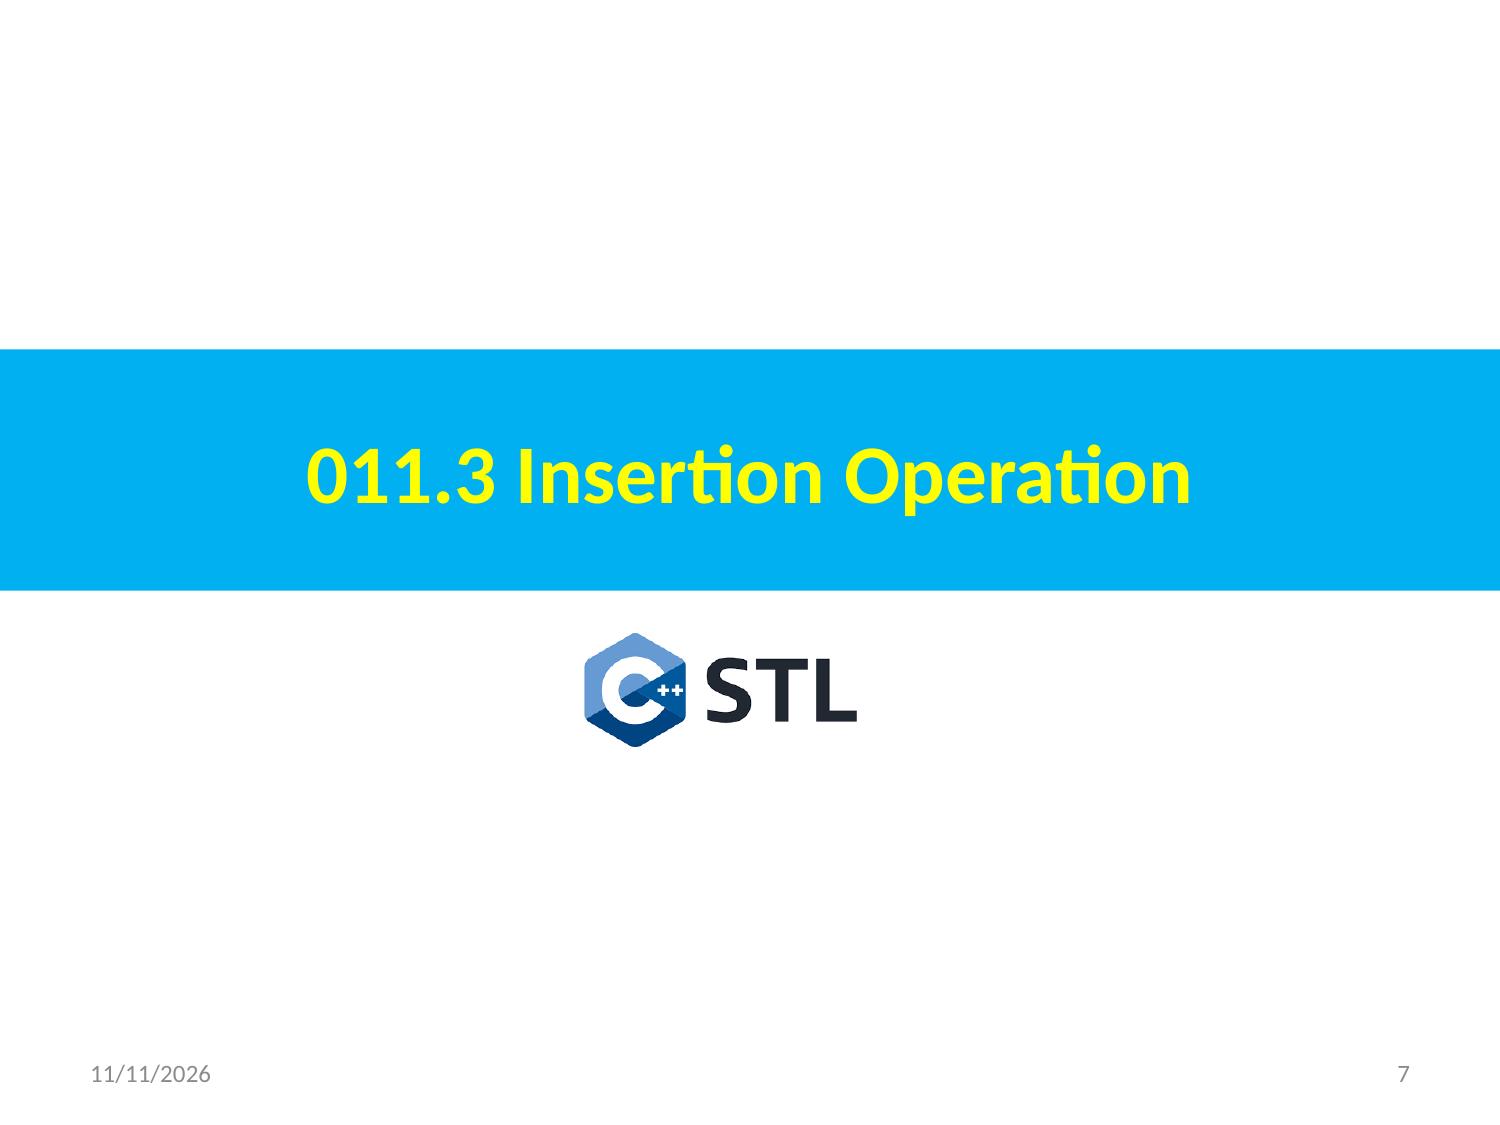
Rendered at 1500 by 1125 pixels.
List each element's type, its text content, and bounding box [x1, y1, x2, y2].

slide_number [75, 1042, 425, 1103]
slide_number 7 [1074, 1042, 1425, 1103]
picture [584, 633, 857, 747]
title 011.3 Insertion Operation [0, 349, 1500, 591]
